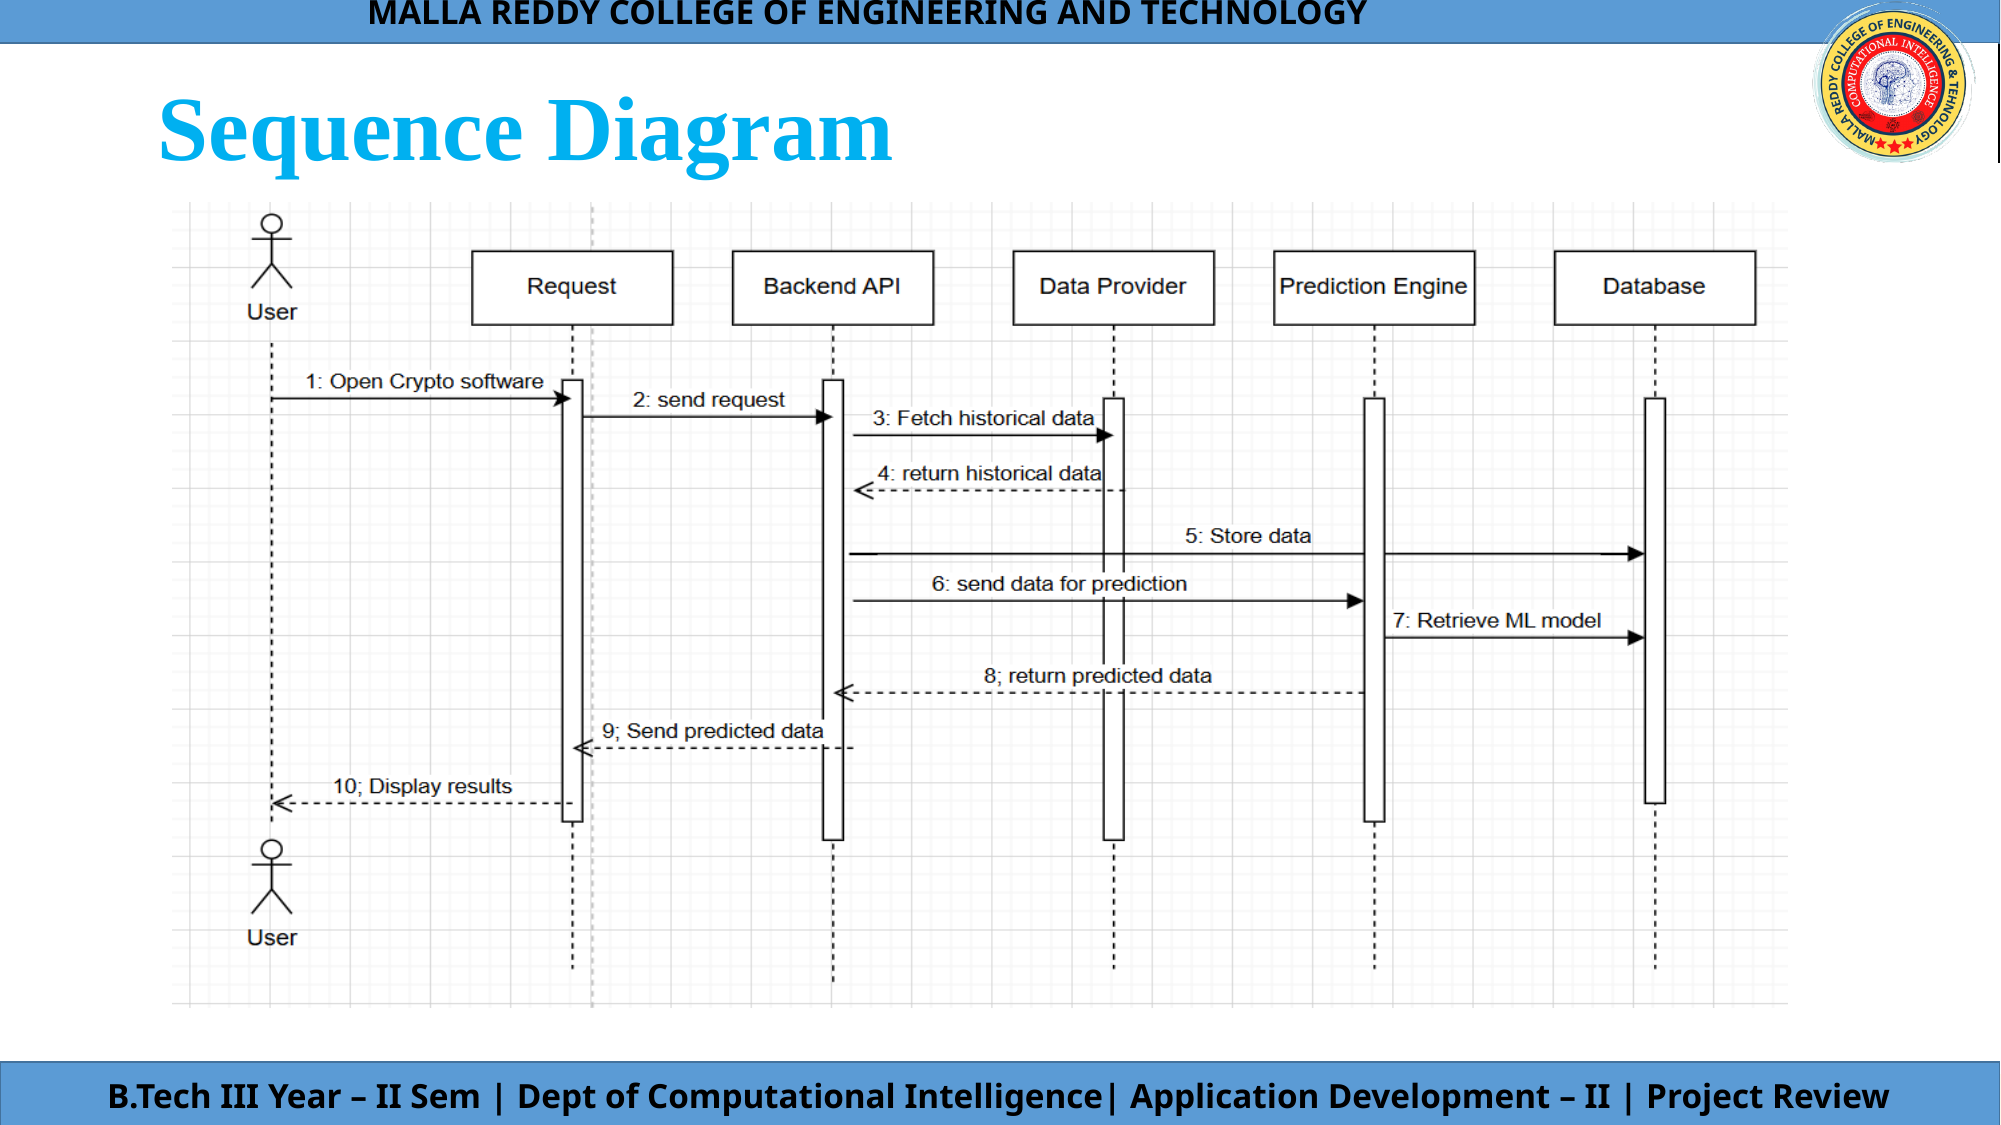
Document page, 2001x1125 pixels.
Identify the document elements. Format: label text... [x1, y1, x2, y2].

text_box MALLA REDDY COLLEGE OF ENGINEERING AND TECHNOLOGY [352, 0, 1434, 39]
text_box B.Tech III Year – II Sem | Dept of Computational Intelligence| Application Development – II | Project Review [0, 1061, 2000, 1125]
text_box [0, 0, 1787, 44]
picture [1787, 0, 2000, 189]
title Sequence Diagram [142, 59, 1868, 203]
picture [172, 202, 1788, 1008]
